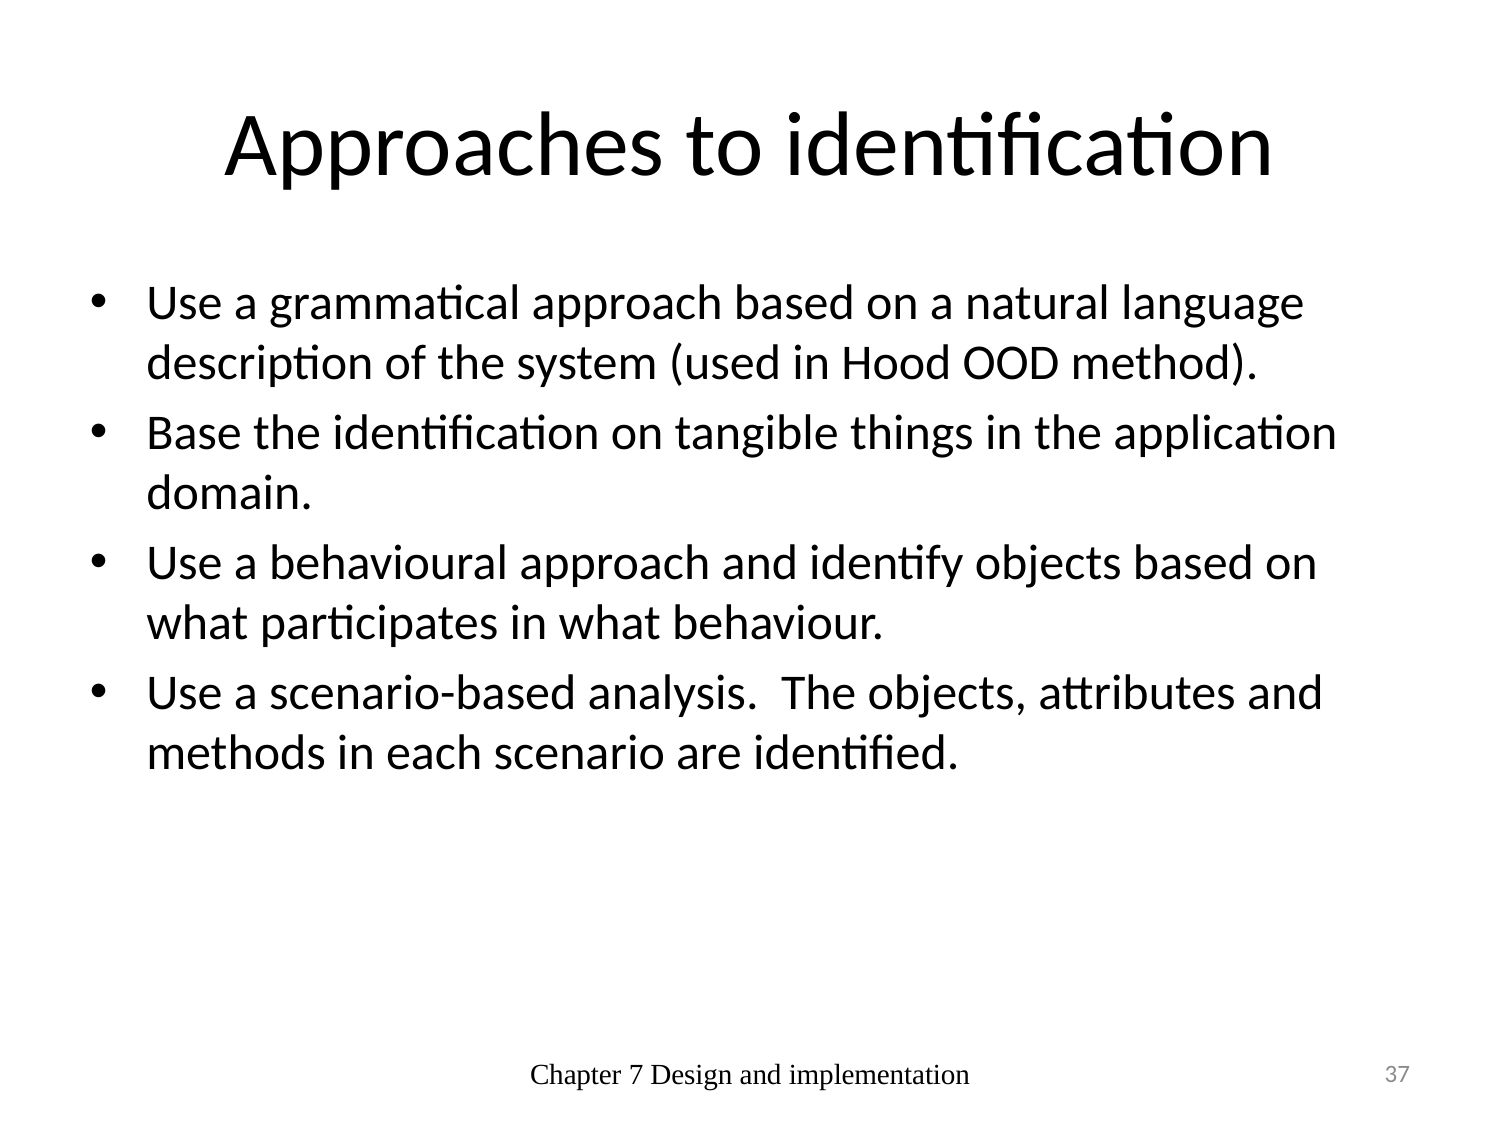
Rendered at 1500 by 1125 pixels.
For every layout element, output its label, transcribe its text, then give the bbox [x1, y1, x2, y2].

footer Chapter 7 Design and implementation [512, 1042, 988, 1103]
list Use a grammatical approach based on a natural language description of the system (used in Hood OOD method). Base the identification on tangible things in the application domain. Use a behavioural approach and identify objects based on what participates in what behaviour. Use a scenario-based analysis. The objects, attributes and methods in each scenario are identified. [75, 262, 1425, 1005]
title Approaches to identification [75, 45, 1425, 233]
slide_number 37 [1074, 1042, 1425, 1103]
